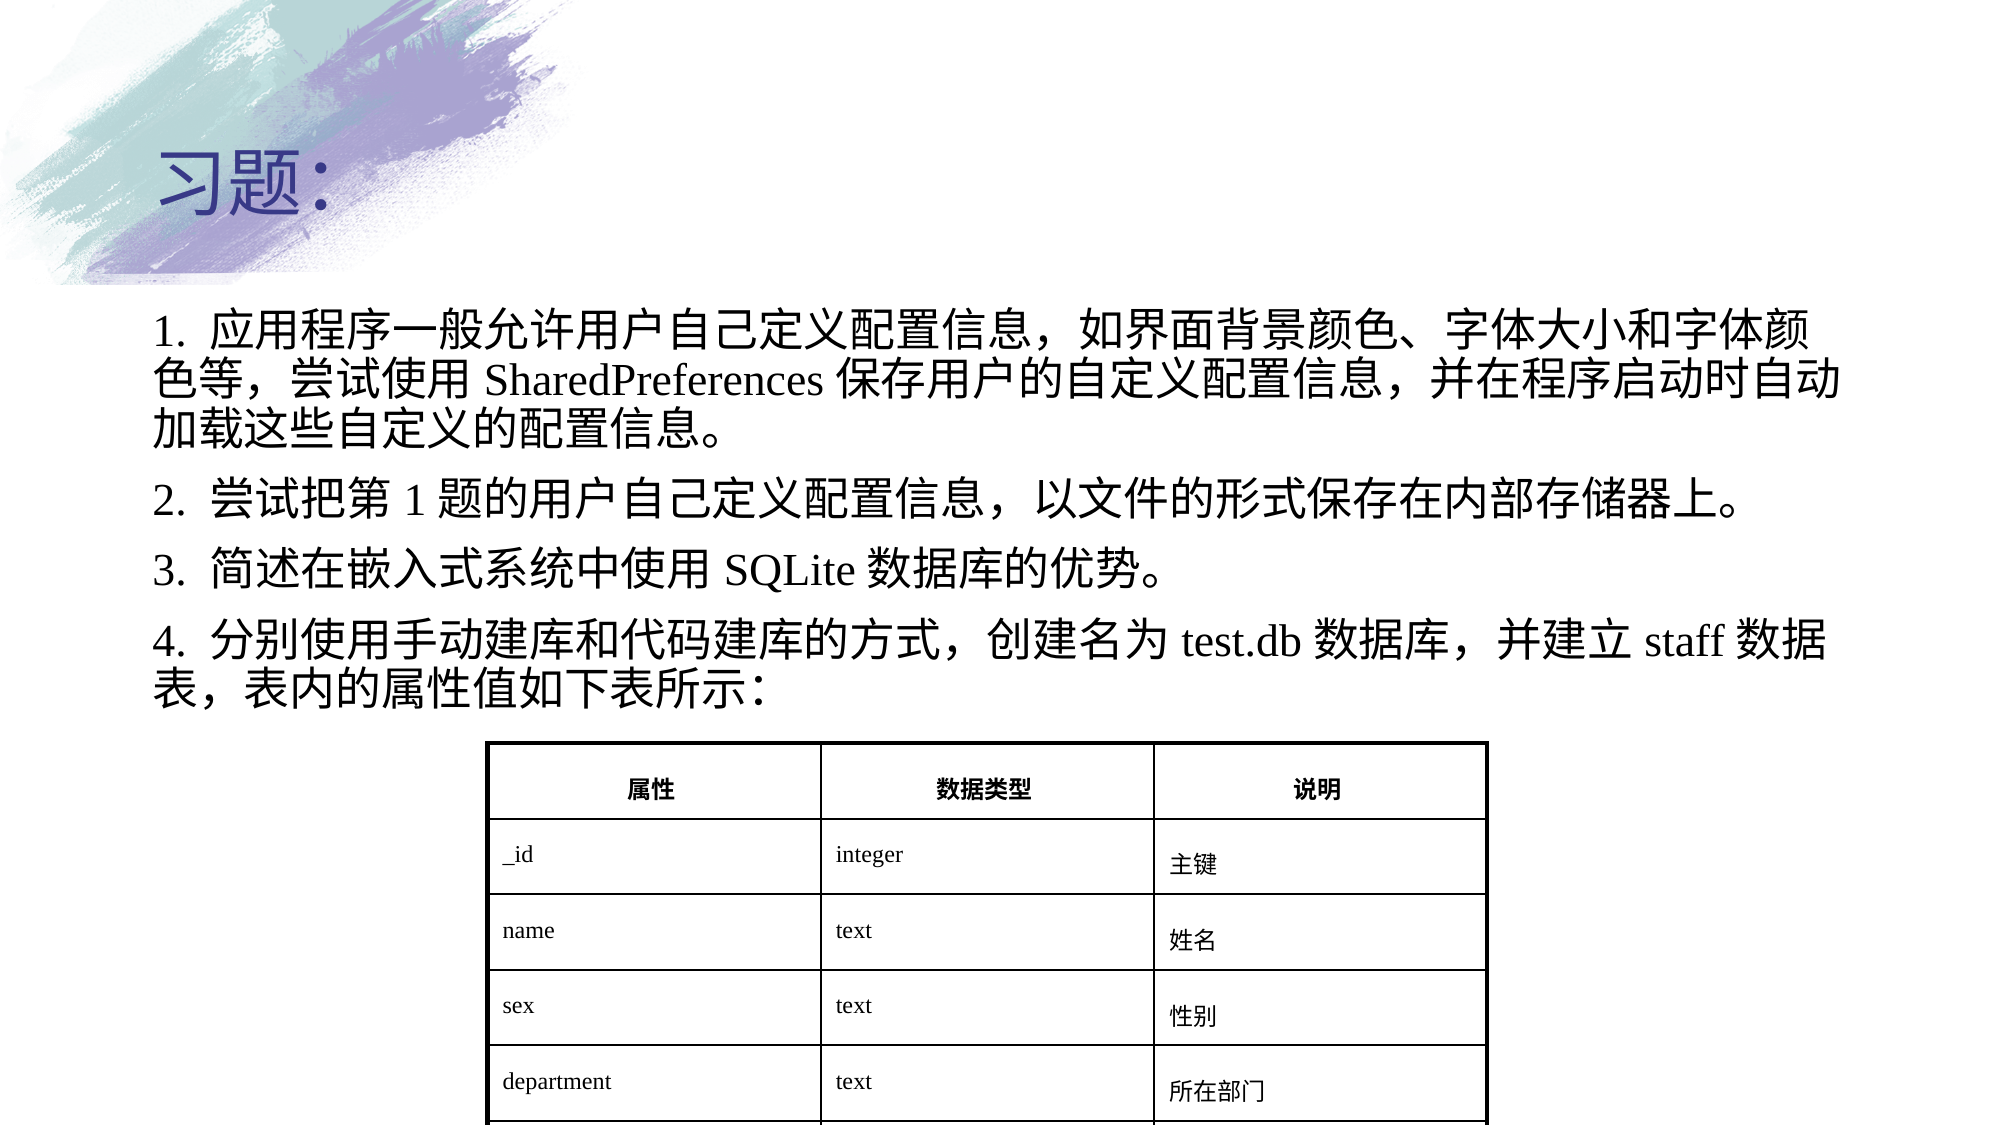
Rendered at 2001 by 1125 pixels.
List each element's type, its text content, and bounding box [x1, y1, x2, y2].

table_cell 主键 [1155, 820, 1485, 893]
table_header 说明 [1155, 745, 1485, 818]
table_cell sex [490, 971, 820, 1044]
table_cell integer [822, 820, 1153, 893]
list 1. 应用程序一般允许用户自己定义配置信息，如界面背景颜色、字体大小和字体颜色等，尝试使用SharedPreferences保存用户的自定义配置信息，并在程序启动时自动加载这些自定义的配置信息。 2. 尝试把第1题的用户自己定义配置信息，以文件的形式保存在内部存储器上。 3. 简述在嵌入式系统中使用SQLite数据库的优势。 4. 分别使用手动建库和代码建库的方式，创建名为test.db数据库，并建立staff数据表，表内的属性值如下表所示： [137, 299, 1863, 1014]
title 习题： [137, 76, 1863, 295]
table_cell 姓名 [1155, 895, 1485, 969]
table_cell text [822, 971, 1153, 1044]
table_cell 所在部门 [1155, 1046, 1485, 1120]
table_header 数据类型 [822, 745, 1153, 818]
table_cell name [490, 895, 820, 969]
table_cell text [822, 895, 1153, 969]
table_cell text [822, 1046, 1153, 1120]
table_header 属性 [490, 745, 820, 818]
table_cell department [490, 1046, 820, 1120]
table_cell _id [490, 820, 820, 893]
table_cell 性别 [1155, 971, 1485, 1044]
picture [0, 0, 649, 285]
